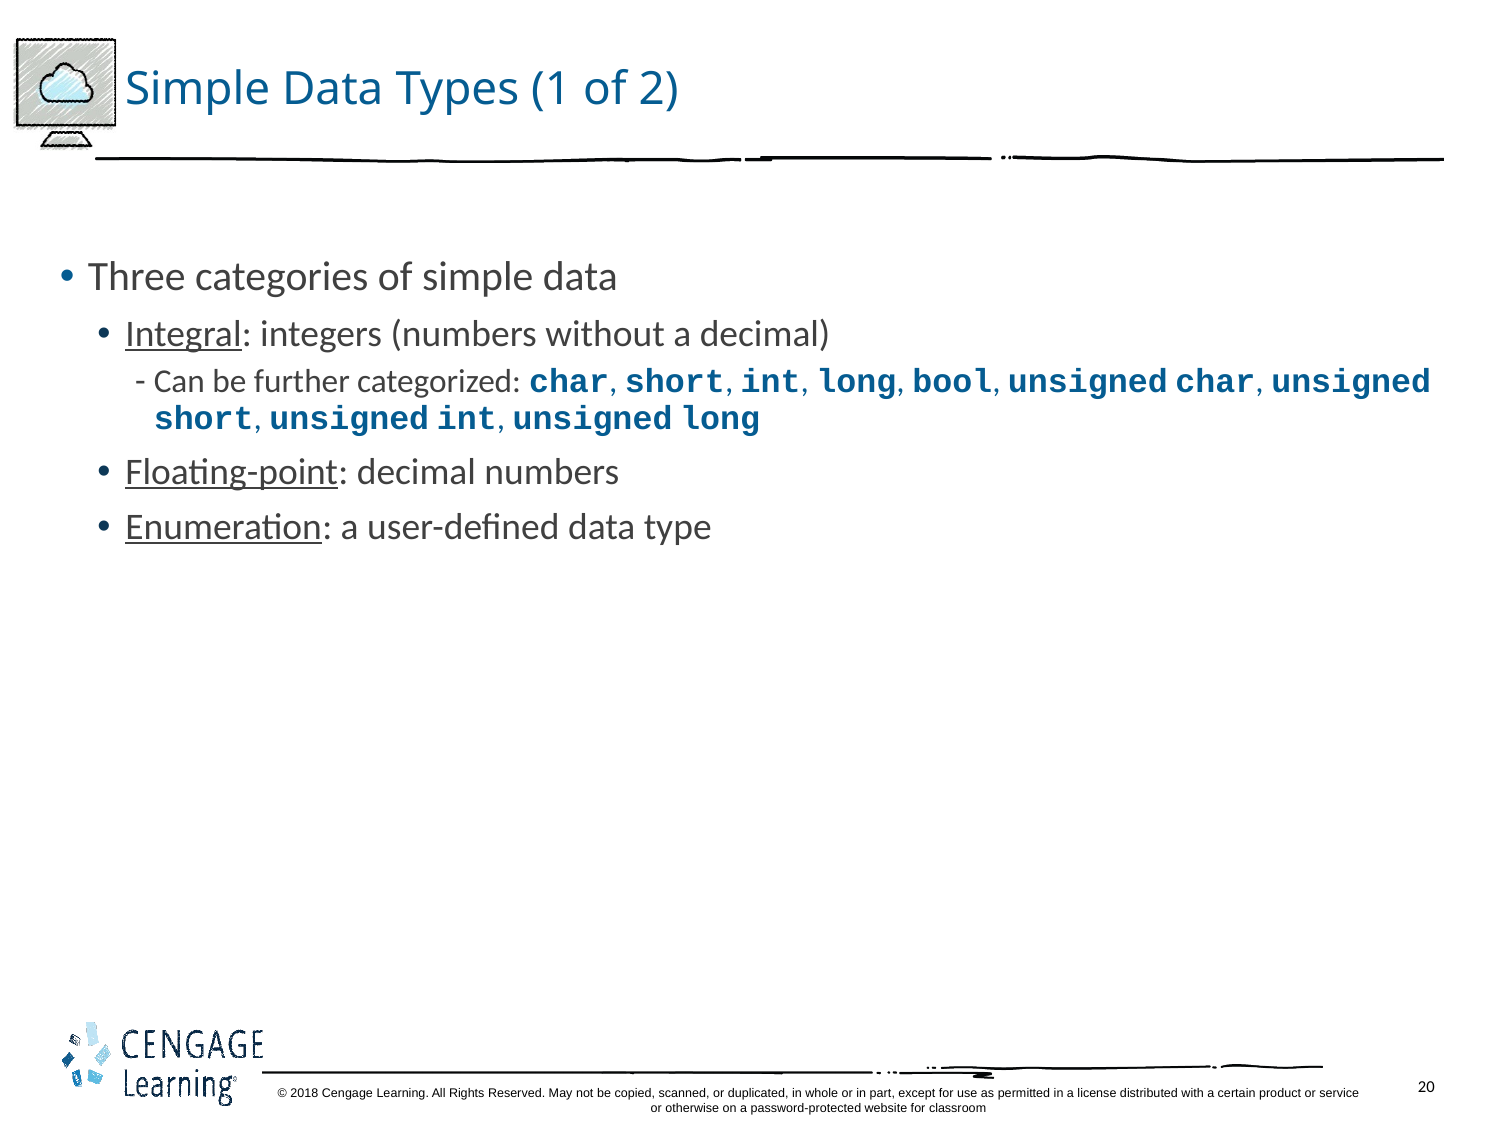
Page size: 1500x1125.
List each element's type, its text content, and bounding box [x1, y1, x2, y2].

list Three categories of simple data Integral: integers (numbers without a decimal) Can be further categorized: char, short, int, long, bool, unsigned char, unsigned short, unsigned int, unsigned long Floating-point: decimal numbers Enumeration: a user-defined data type [59, 252, 1441, 553]
title Simple Data Types (1 of 2) [125, 66, 1442, 116]
picture [95, 155, 1444, 163]
picture [13, 36, 117, 151]
picture [62, 1022, 1323, 1106]
